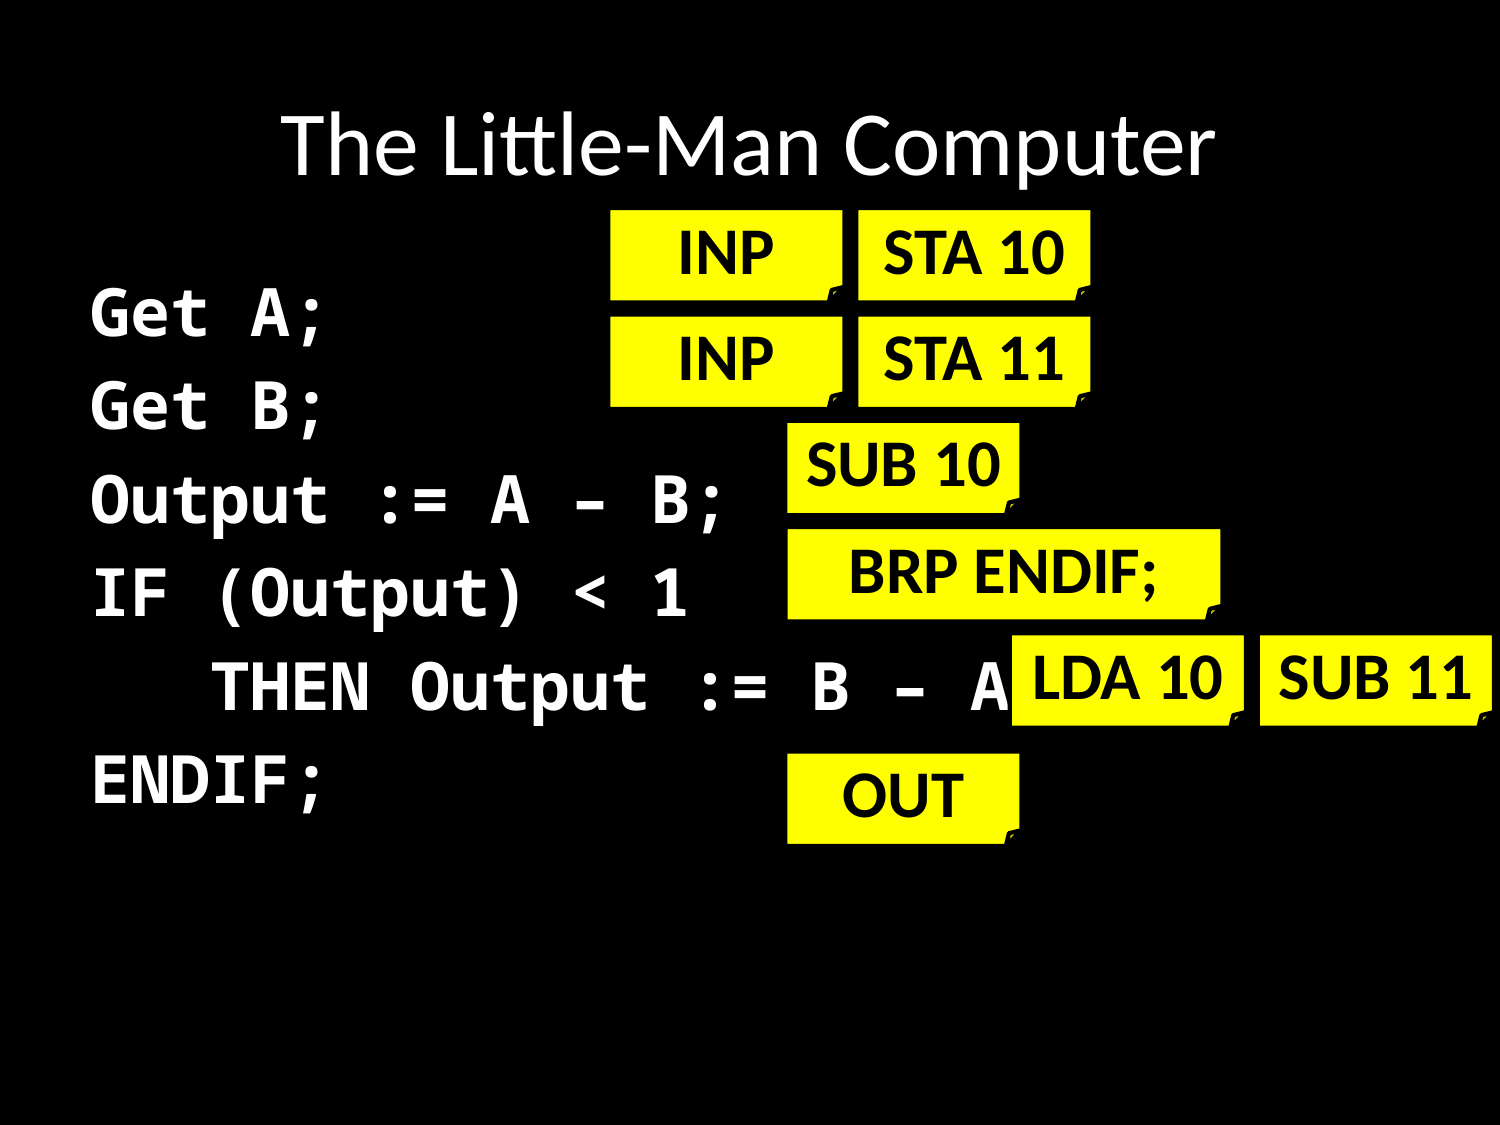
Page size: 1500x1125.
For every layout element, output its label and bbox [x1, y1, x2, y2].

title [75, 45, 1425, 233]
text_box [783, 418, 1024, 518]
text_box [606, 205, 847, 305]
text_box [854, 312, 1095, 411]
text_box [1007, 631, 1249, 730]
text_box [606, 312, 847, 411]
text_box [783, 524, 1225, 624]
text_box [783, 749, 1024, 849]
text_box [854, 205, 1095, 305]
list [75, 262, 1425, 1005]
text_box [1255, 631, 1497, 730]
